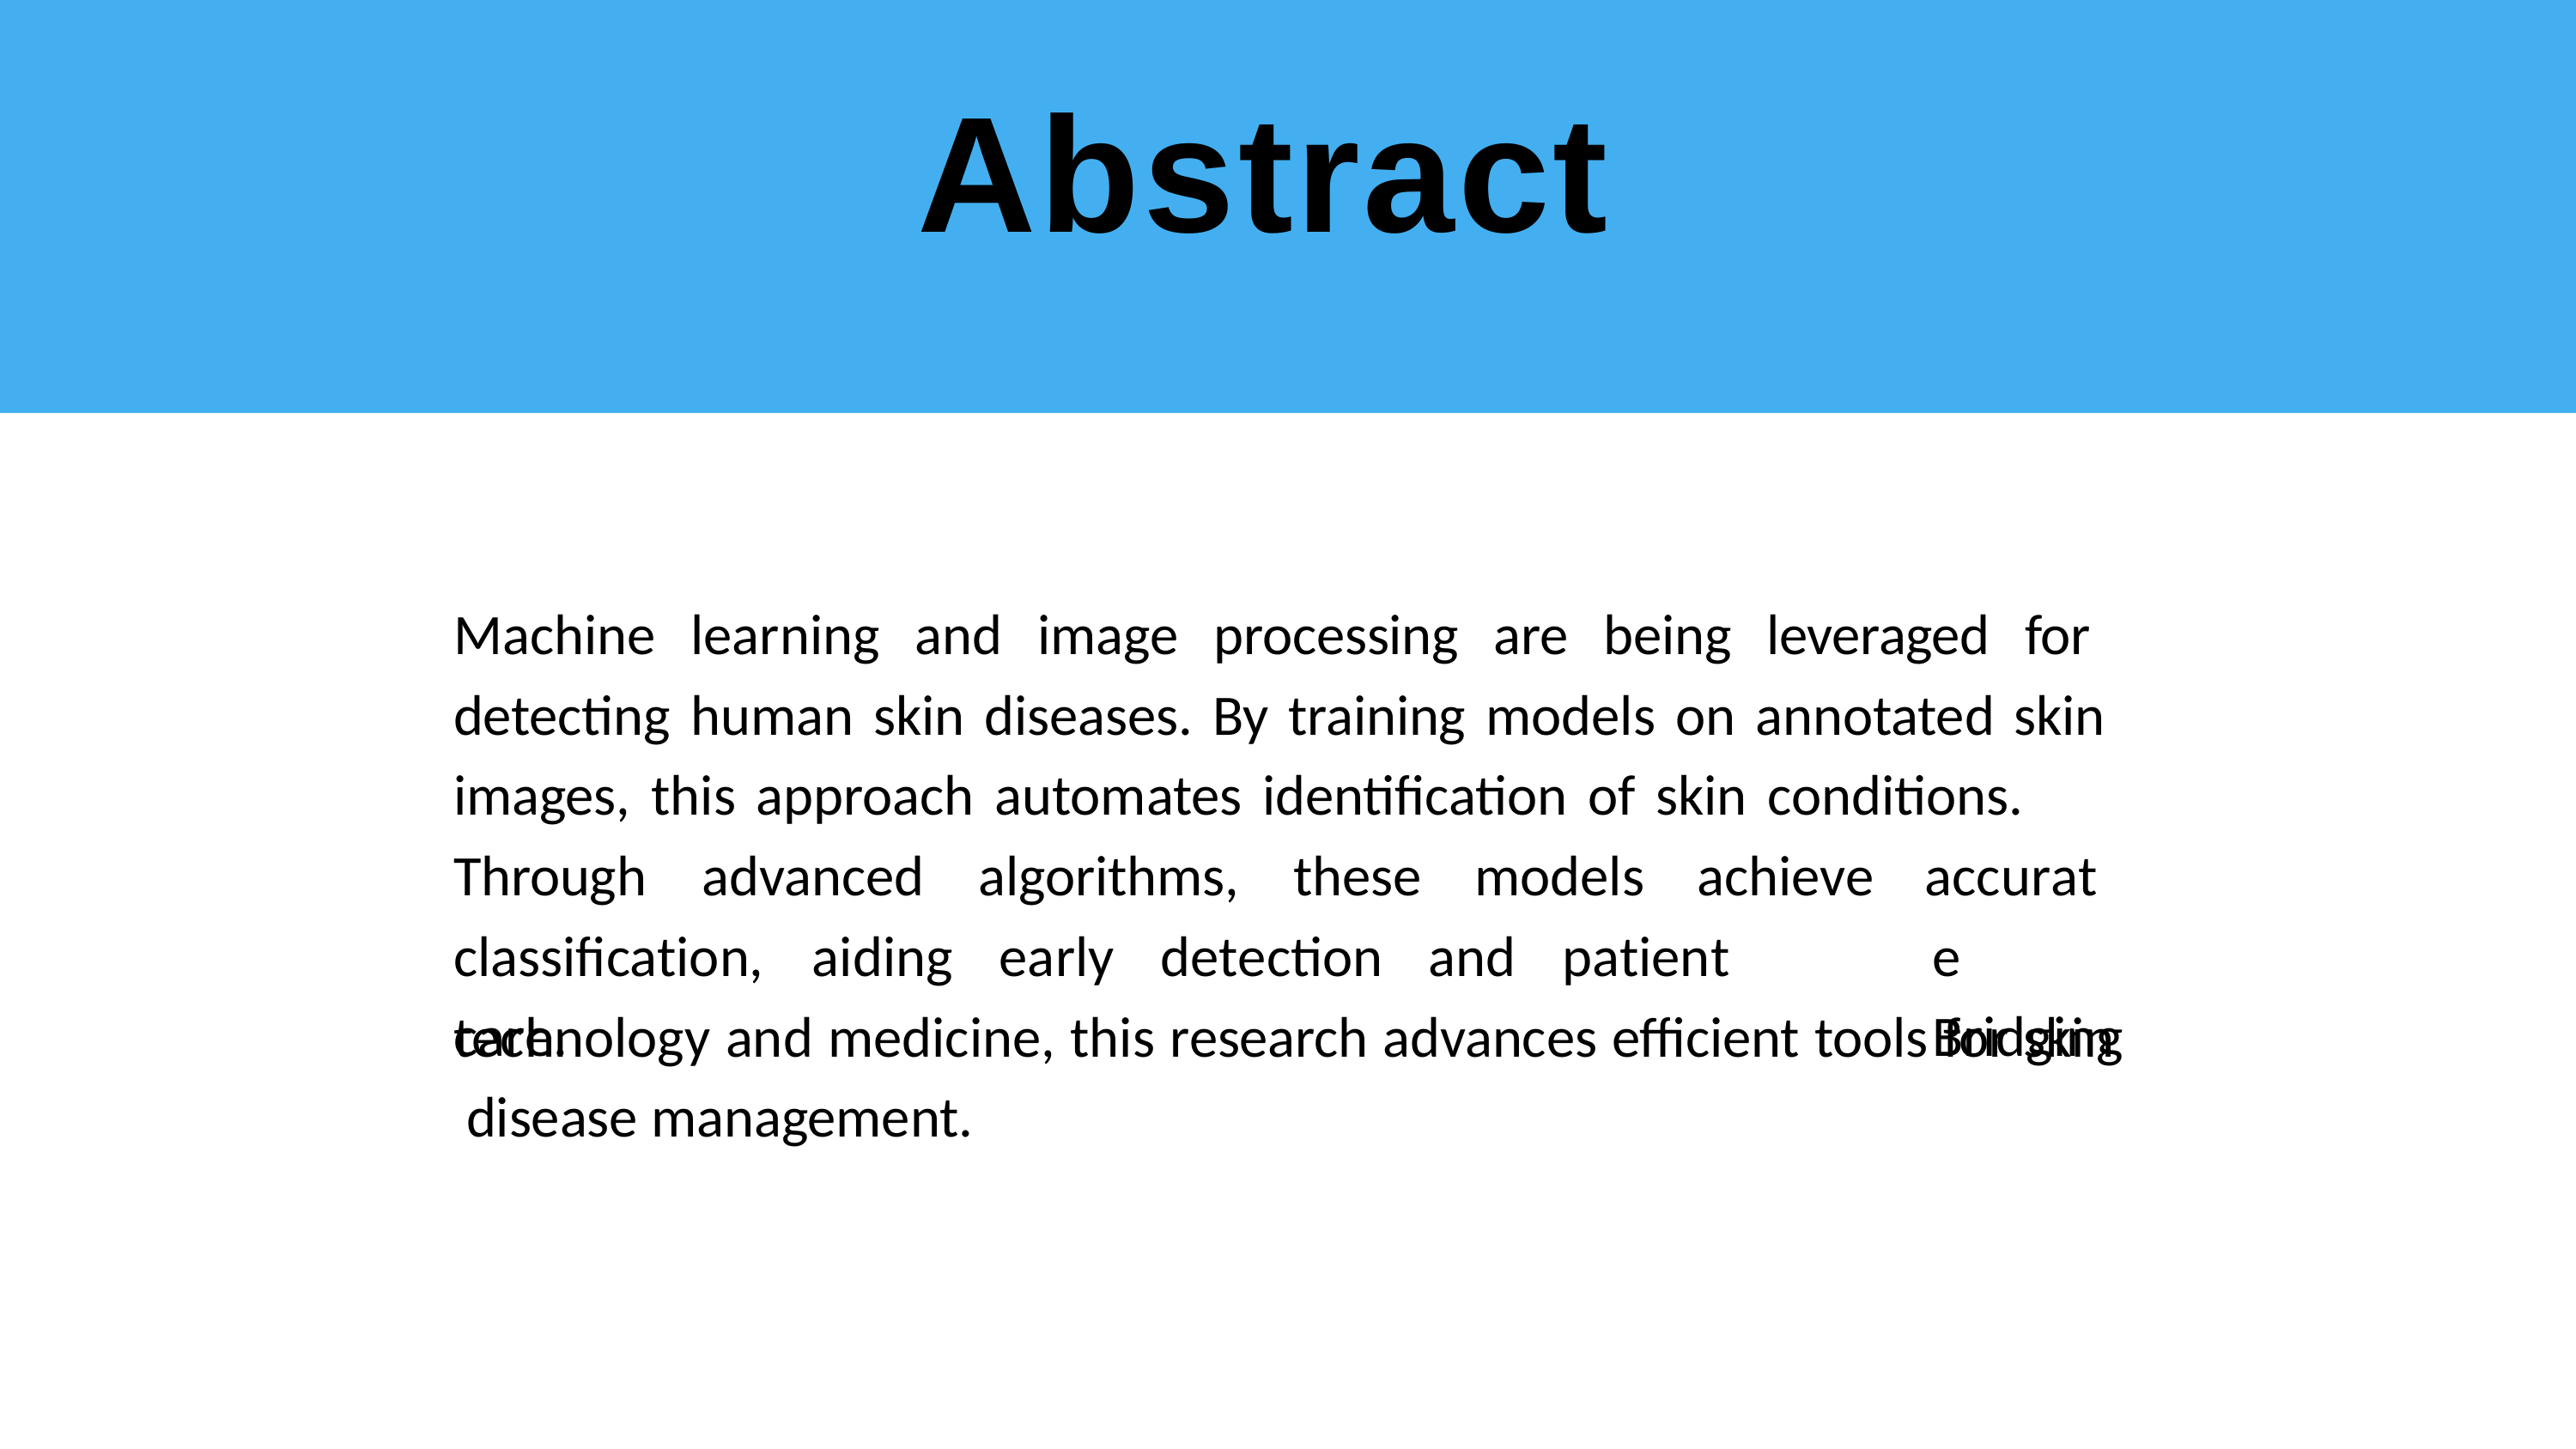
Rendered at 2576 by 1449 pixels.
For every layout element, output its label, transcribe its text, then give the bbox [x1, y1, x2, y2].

text_box accurate Bridging [1923, 825, 2126, 986]
text_box Machine learning and image processing are being leveraged for detecting human skin diseases. By training models on annotated skin images, this approach automates identification of skin conditions. [452, 584, 2126, 827]
text_box [0, 0, 2576, 414]
title Abstract [915, 65, 1615, 310]
text_box Through advanced algorithms, these models achieve classification, aiding early detection and patient care. [452, 825, 1888, 986]
text_box technology and medicine, this research advances efficient tools for skin disease management. [452, 986, 2126, 1149]
